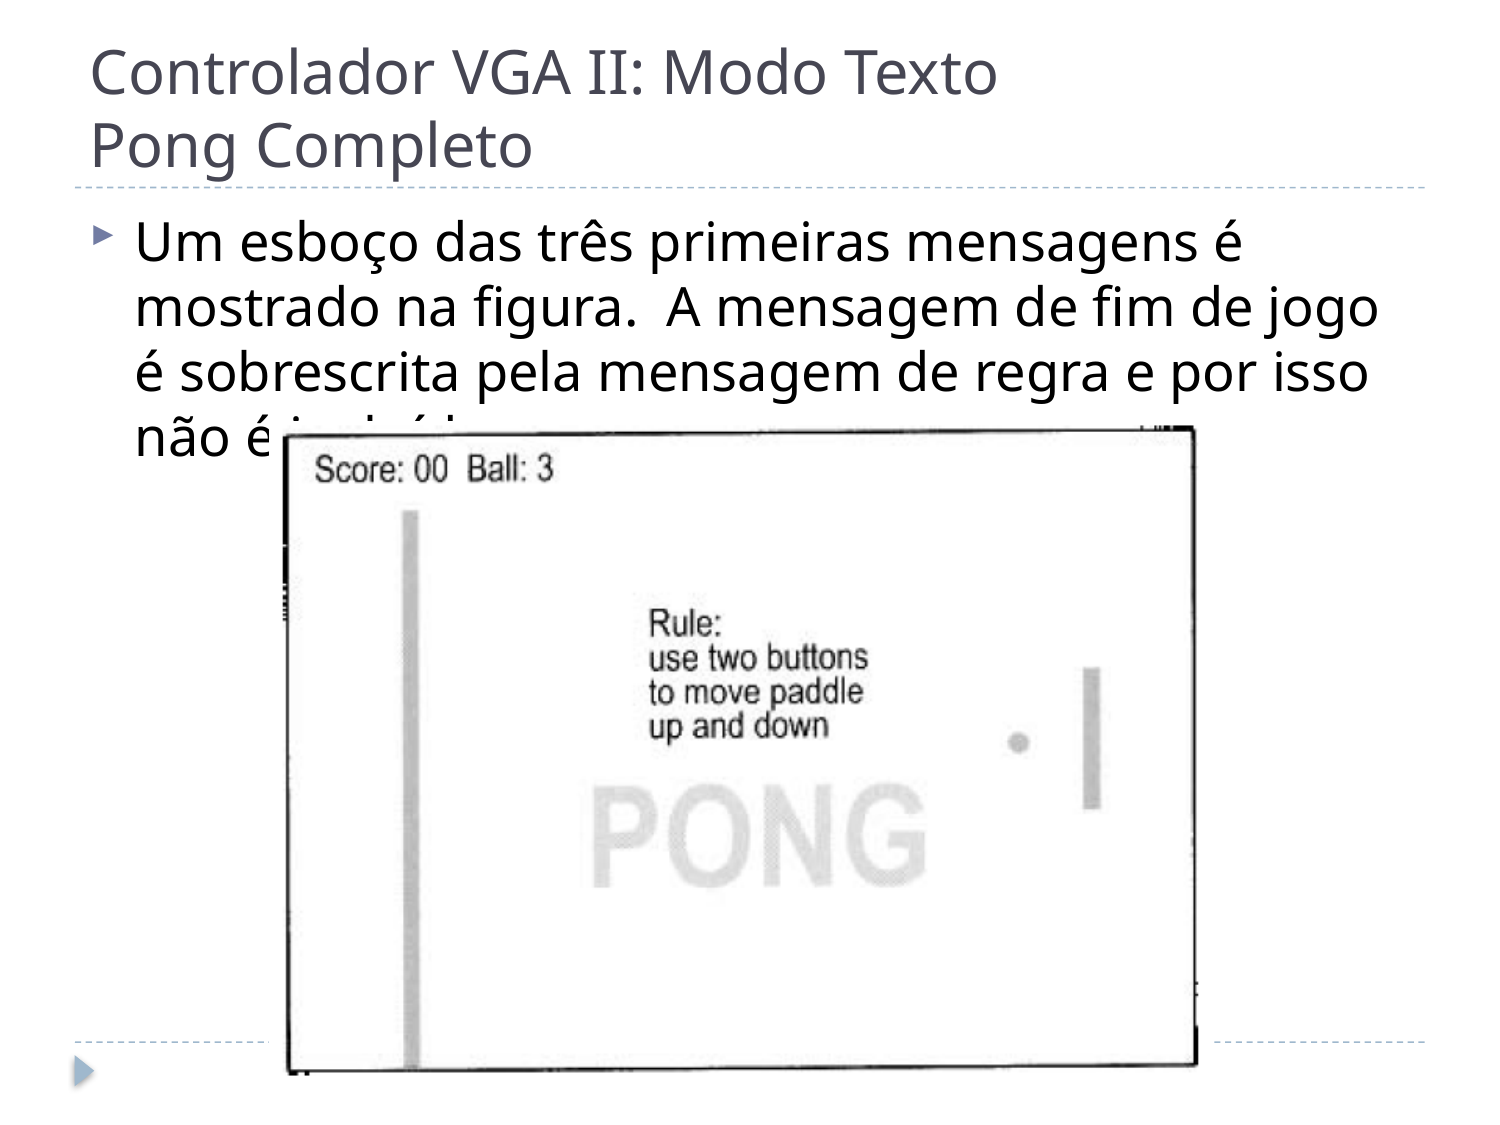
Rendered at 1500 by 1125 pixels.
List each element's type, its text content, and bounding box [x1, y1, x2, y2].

list Um esboço das três primeiras mensagens é mostrado na figura. A mensagem de fim de jogo é sobrescrita pela mensagem de regra e por isso não é incluída. [75, 200, 1425, 1010]
picture [269, 421, 1211, 1079]
title Controlador VGA II: Modo Texto Pong Completo [75, 24, 1425, 188]
